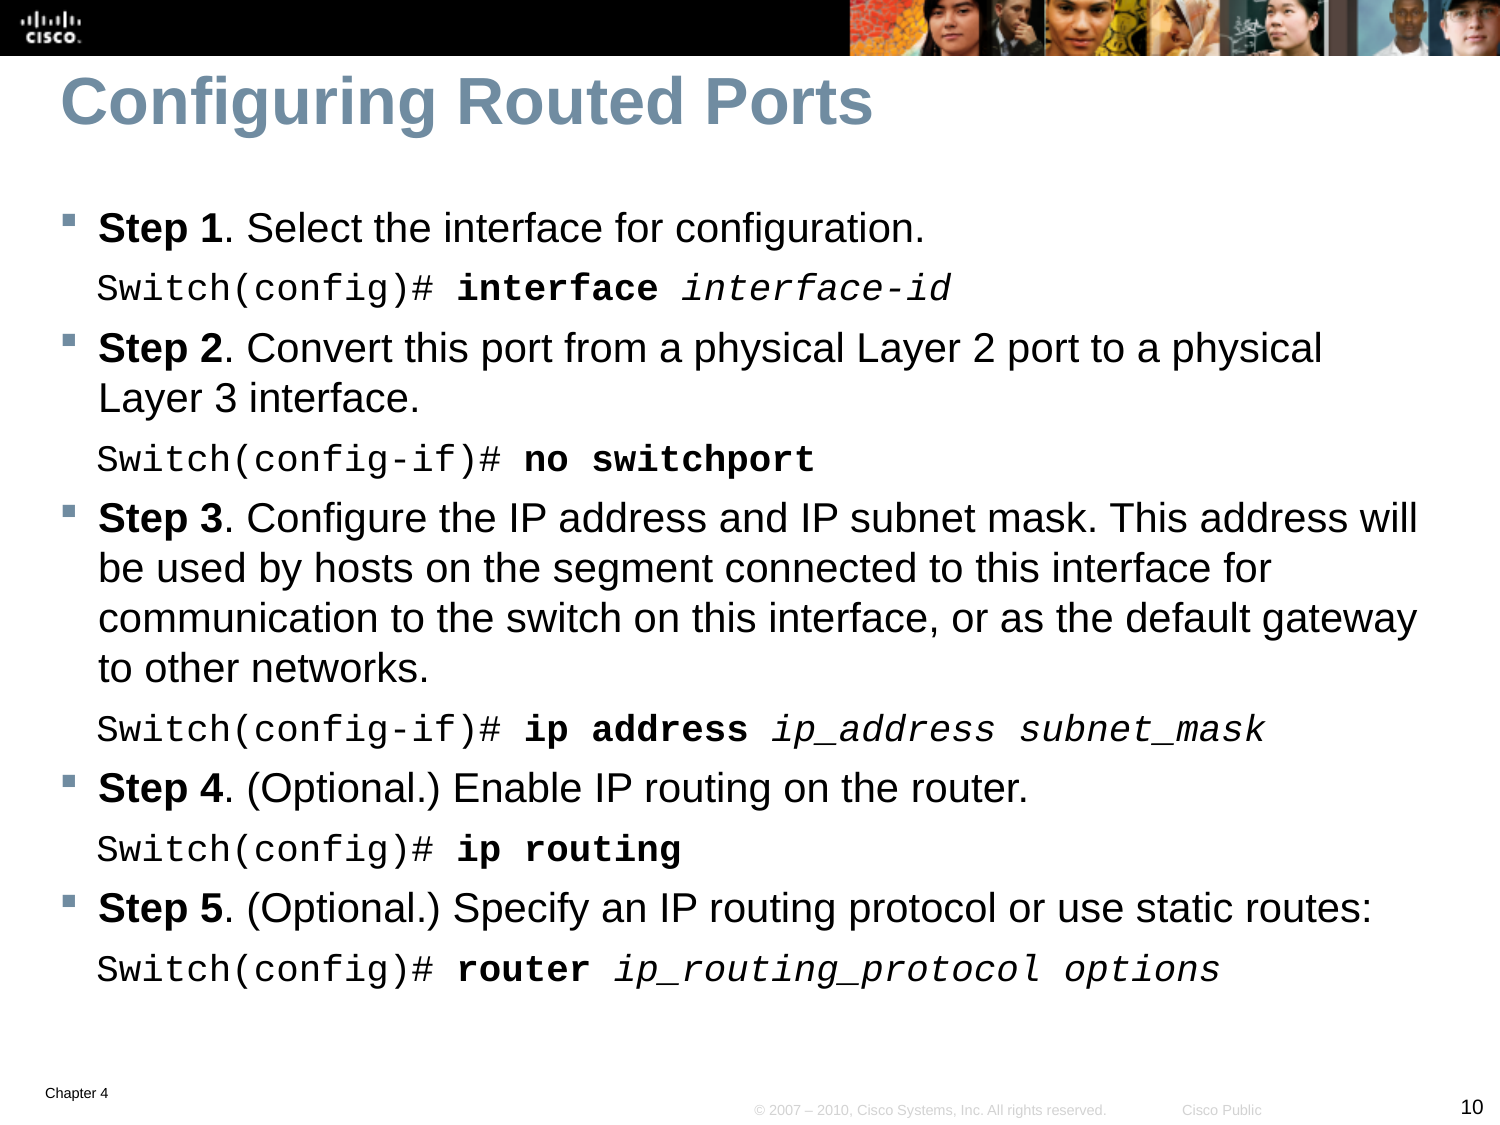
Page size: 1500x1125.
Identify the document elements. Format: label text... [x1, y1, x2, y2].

title Configuring Routed Ports [45, 59, 1444, 182]
list Step 1. Select the interface for configuration. Switch(config)# interface interface-id Step 2. Convert this port from a physical Layer 2 port to a physical Layer 3 interface. Switch(config-if)# no switchport Step 3. Configure the IP address and IP subnet mask. This address will be used by hosts on the segment connected to this interface for communication to the switch on this interface, or as the default gateway to other networks. Switch(config-if)# ip address ip_address subnet_mask Step 4. (Optional.) Enable IP routing on the router. Switch(config)# ip routing Step 5. (Optional.) Specify an IP routing protocol or use static routes: Switch(config)# router ip_routing_protocol options [45, 193, 1444, 1037]
picture [0, 0, 1500, 56]
